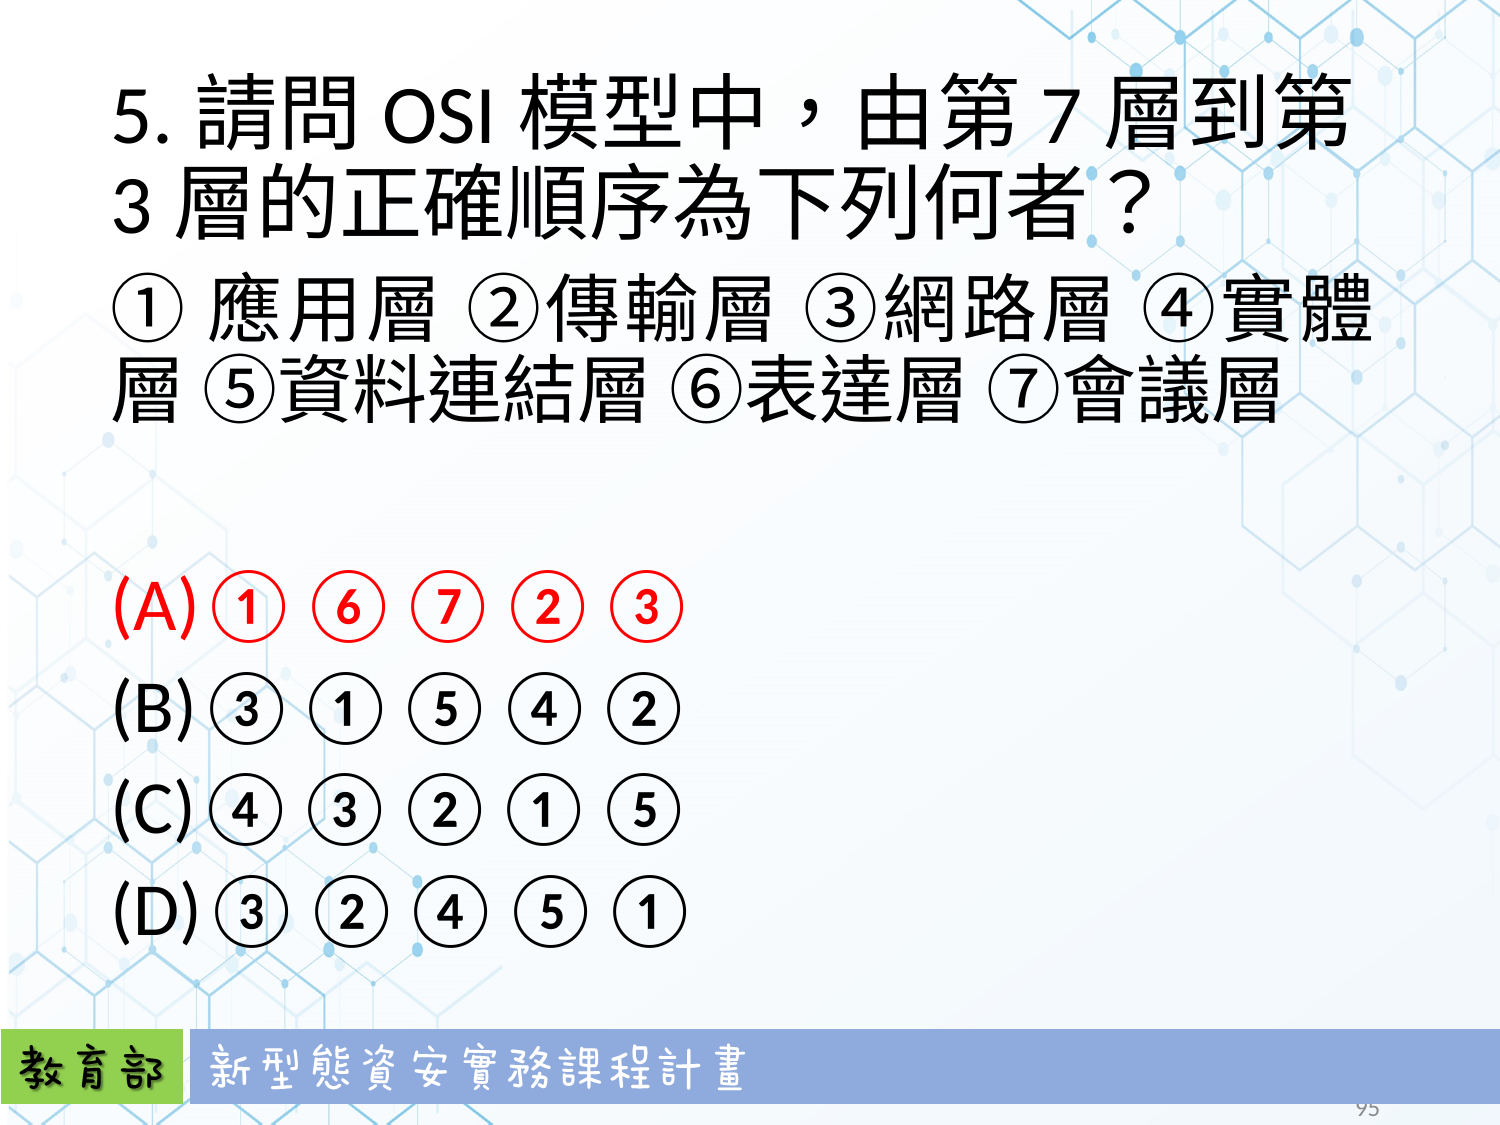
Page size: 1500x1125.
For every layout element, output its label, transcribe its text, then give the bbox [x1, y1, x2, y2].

list 5.請問OSI模型中，由第7層到第3層的正確順序為下列何者？ ①應用層 ②傳輸層 ③網路層 ④實體層 ⑤資料連結層 ⑥表達層 ⑦會議層 (A)①⑥⑦②③ (B)③①⑤④② (C)④③②①⑤ (D)③②④⑤① [95, 64, 1390, 994]
picture [0, 0, 1500, 1125]
